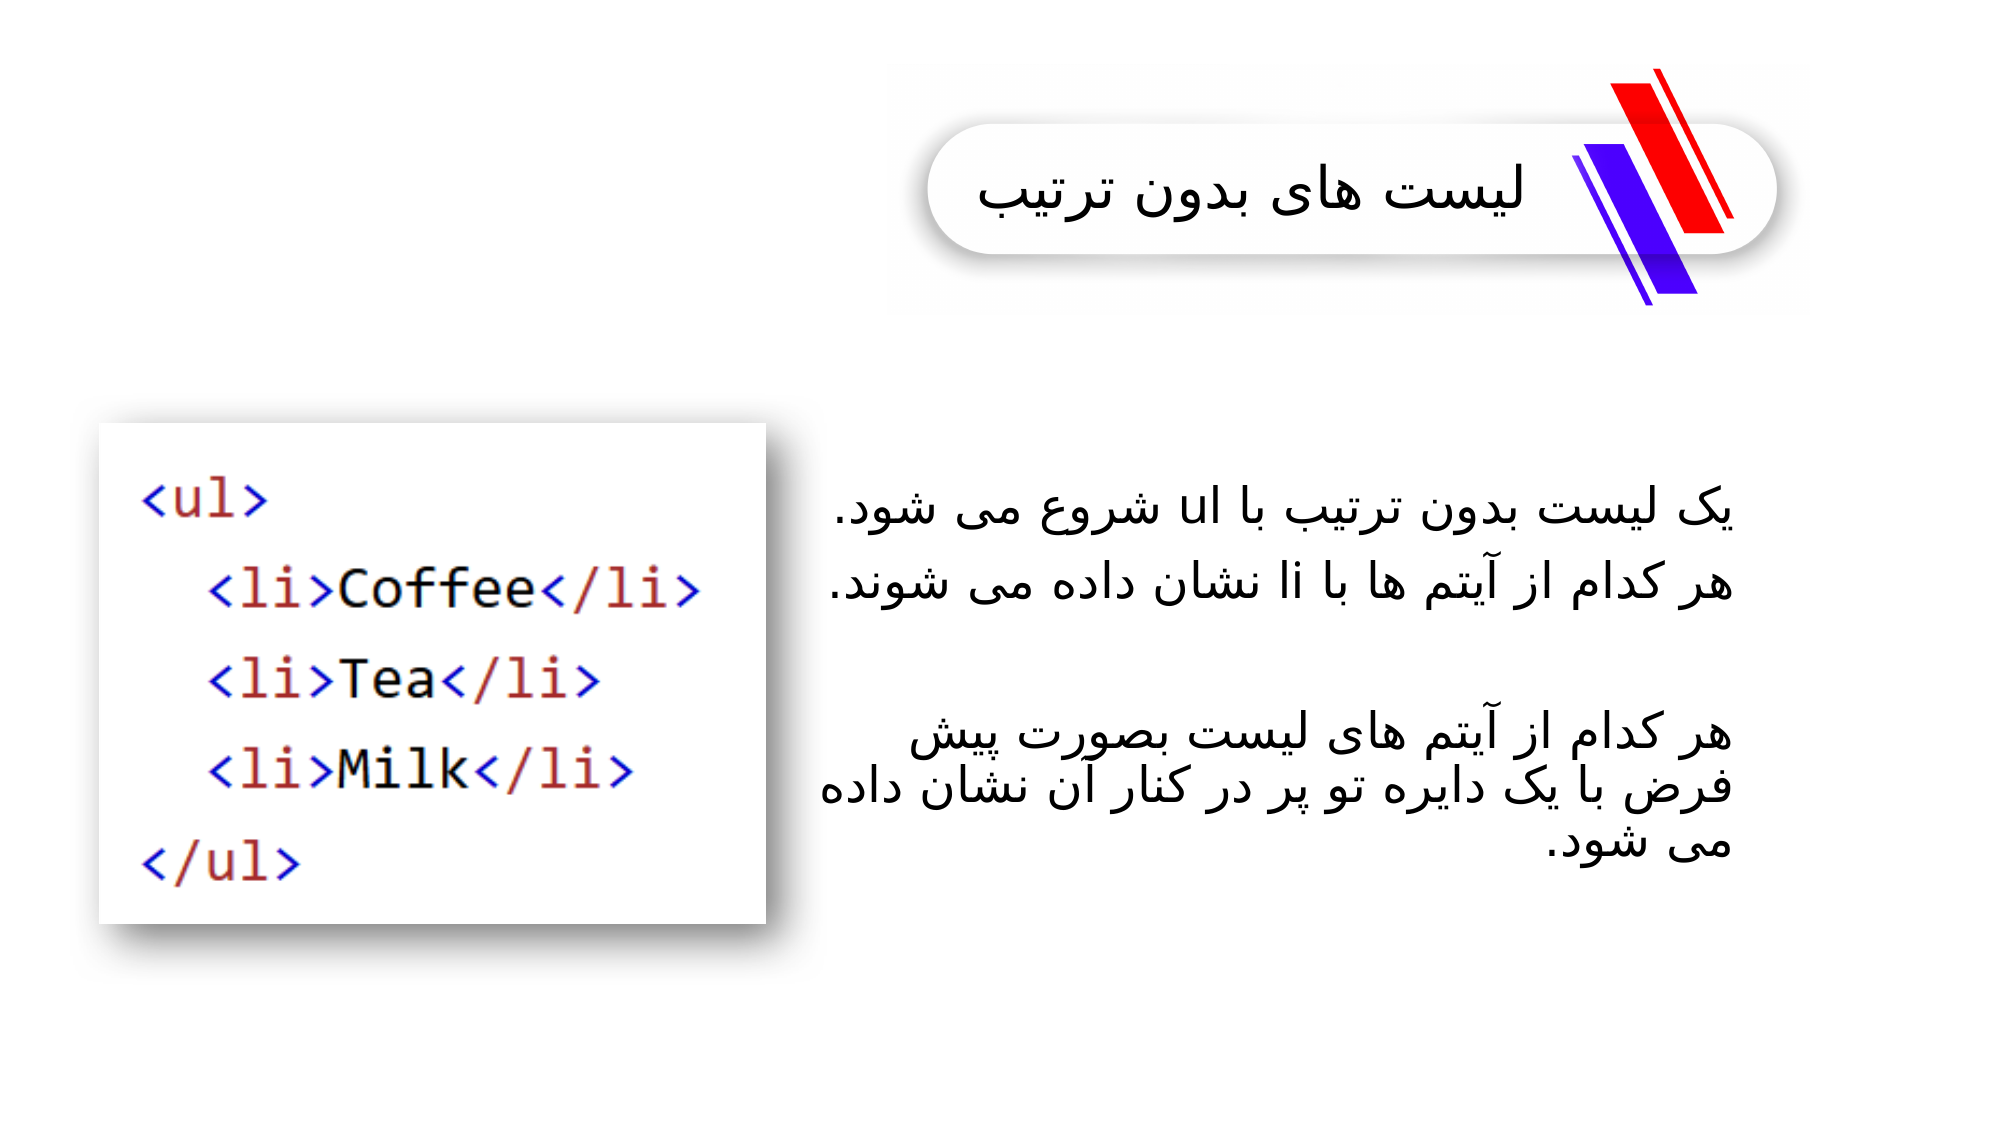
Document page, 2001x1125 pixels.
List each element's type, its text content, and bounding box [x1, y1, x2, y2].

picture [99, 423, 766, 924]
subtitle یک لیست بدون ترتیب با ul شروع می شود. هر کدام از آیتم ها با li نشان داده می شوند. هر کدام از آیتم های لیست بصورت پیش فرض با یک دایره تو پر در کنار آن نشان داده می شود. [798, 423, 1750, 924]
picture [887, 64, 1810, 315]
